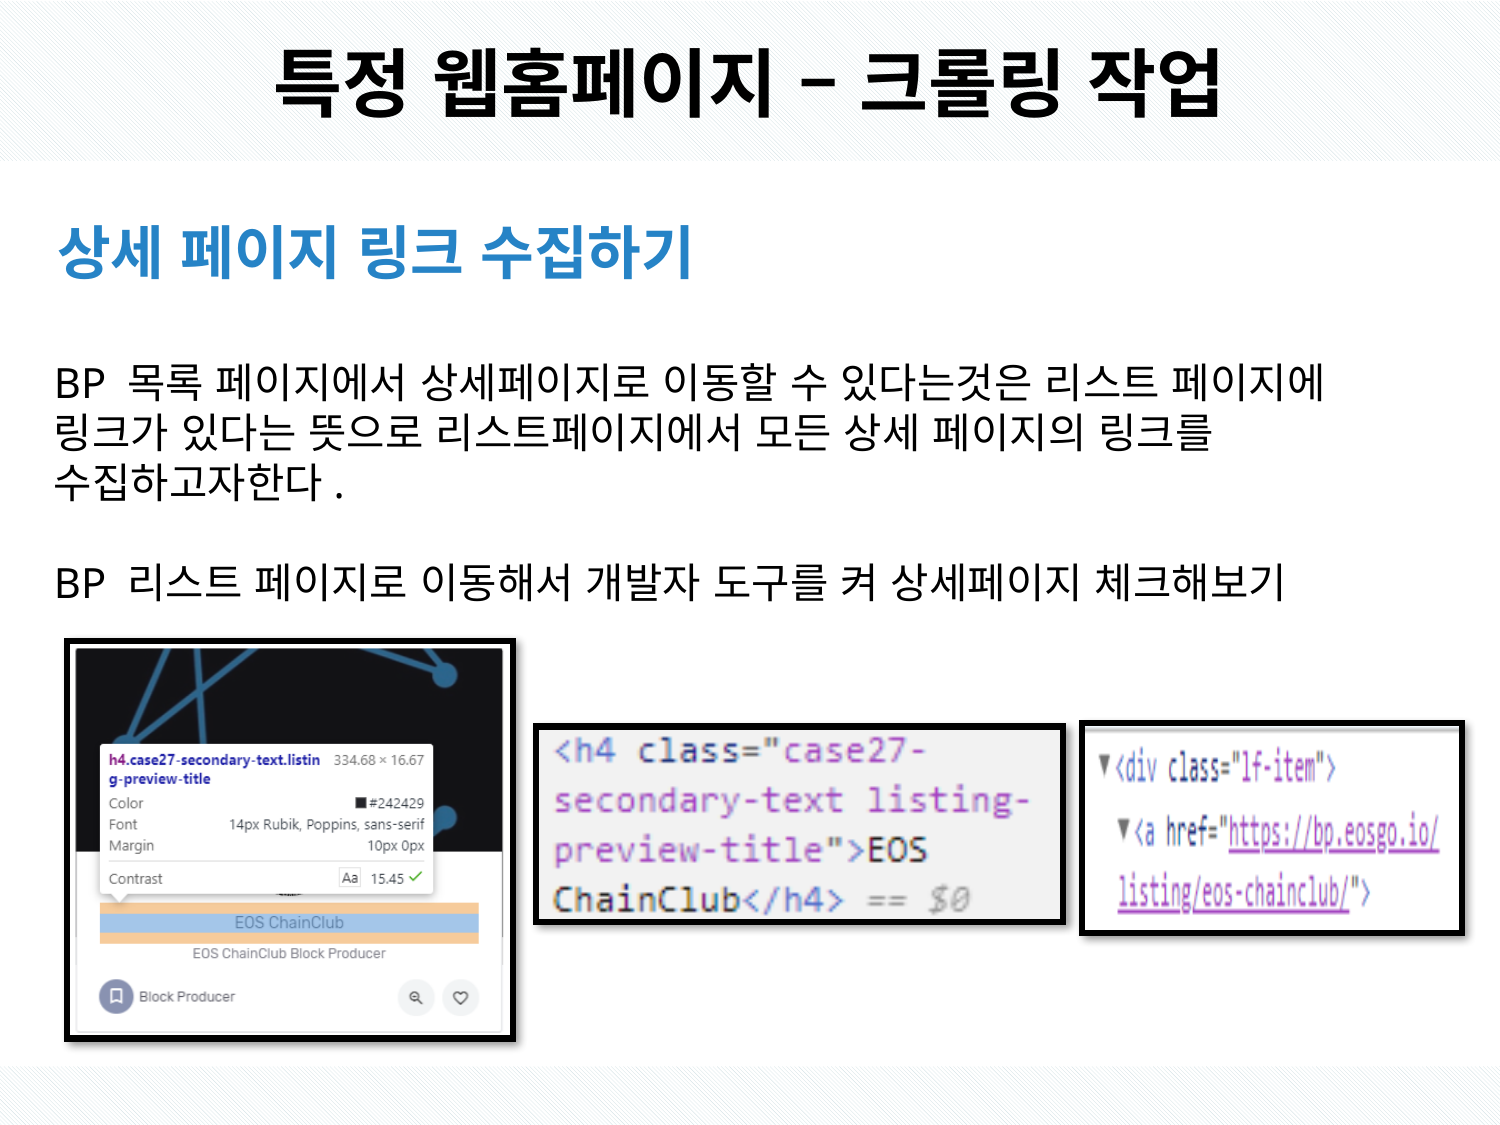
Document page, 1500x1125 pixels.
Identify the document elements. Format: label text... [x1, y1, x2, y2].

picture [1084, 726, 1459, 931]
title 특정 웹홈페이지 – 크롤링 작업 [0, 1, 1500, 161]
picture [69, 643, 511, 1036]
list 상세 페이지 링크 수집하기 [41, 208, 1500, 1071]
text_box BP 목록 페이지에서 상세페이지로 이동할 수 있다는것은 리스트 페이지에 링크가 있다는 뜻으로 리스트페이지에서 모든 상세 페이지의 링크를 수집하고자한다. BP 리스트 페이지로 이동해서 개발자 도구를 켜 상세페이지 체크해보기 [39, 349, 1422, 615]
picture [538, 729, 1060, 919]
